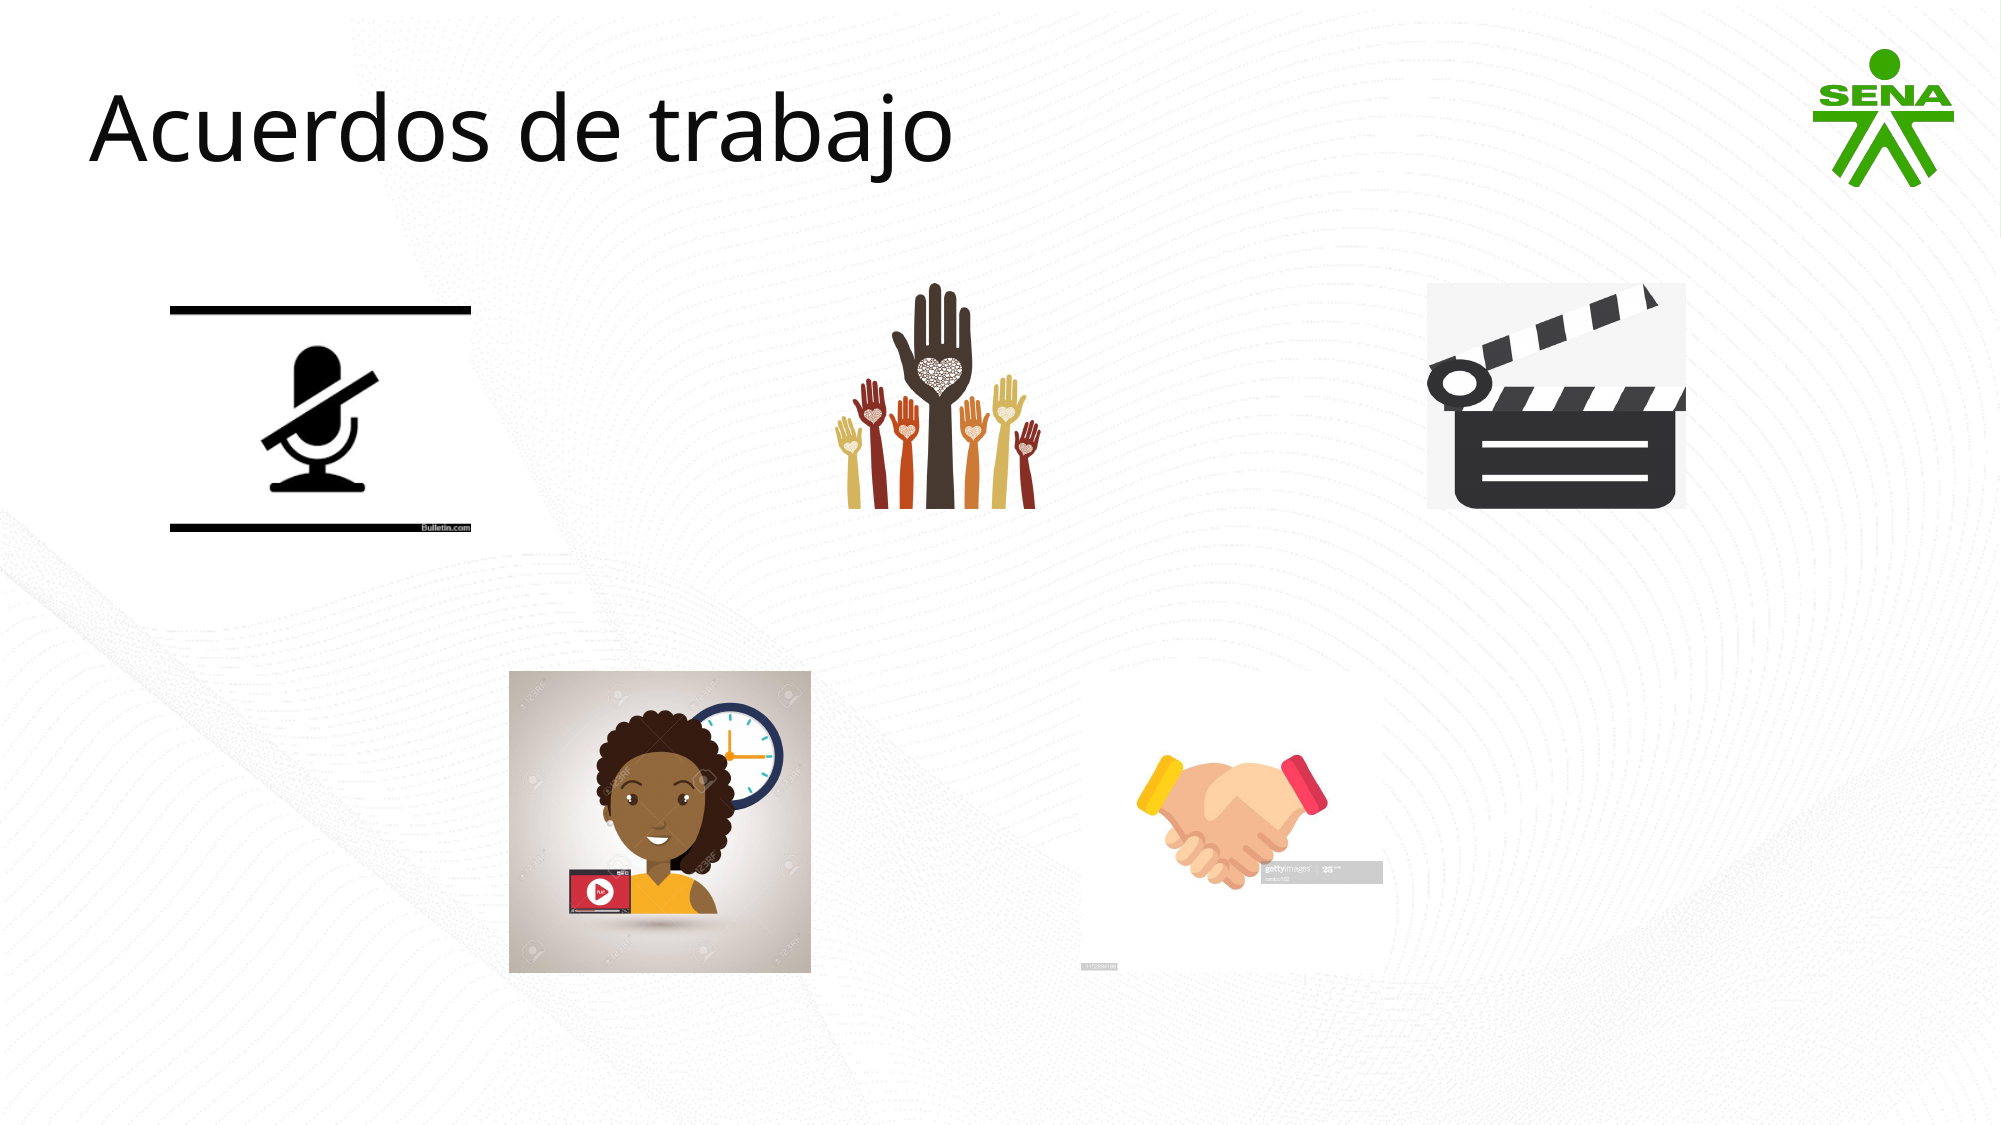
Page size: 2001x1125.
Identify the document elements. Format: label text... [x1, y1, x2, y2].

text_box Acuerdos de trabajo [74, 75, 1800, 186]
picture [0, 0, 2001, 1125]
